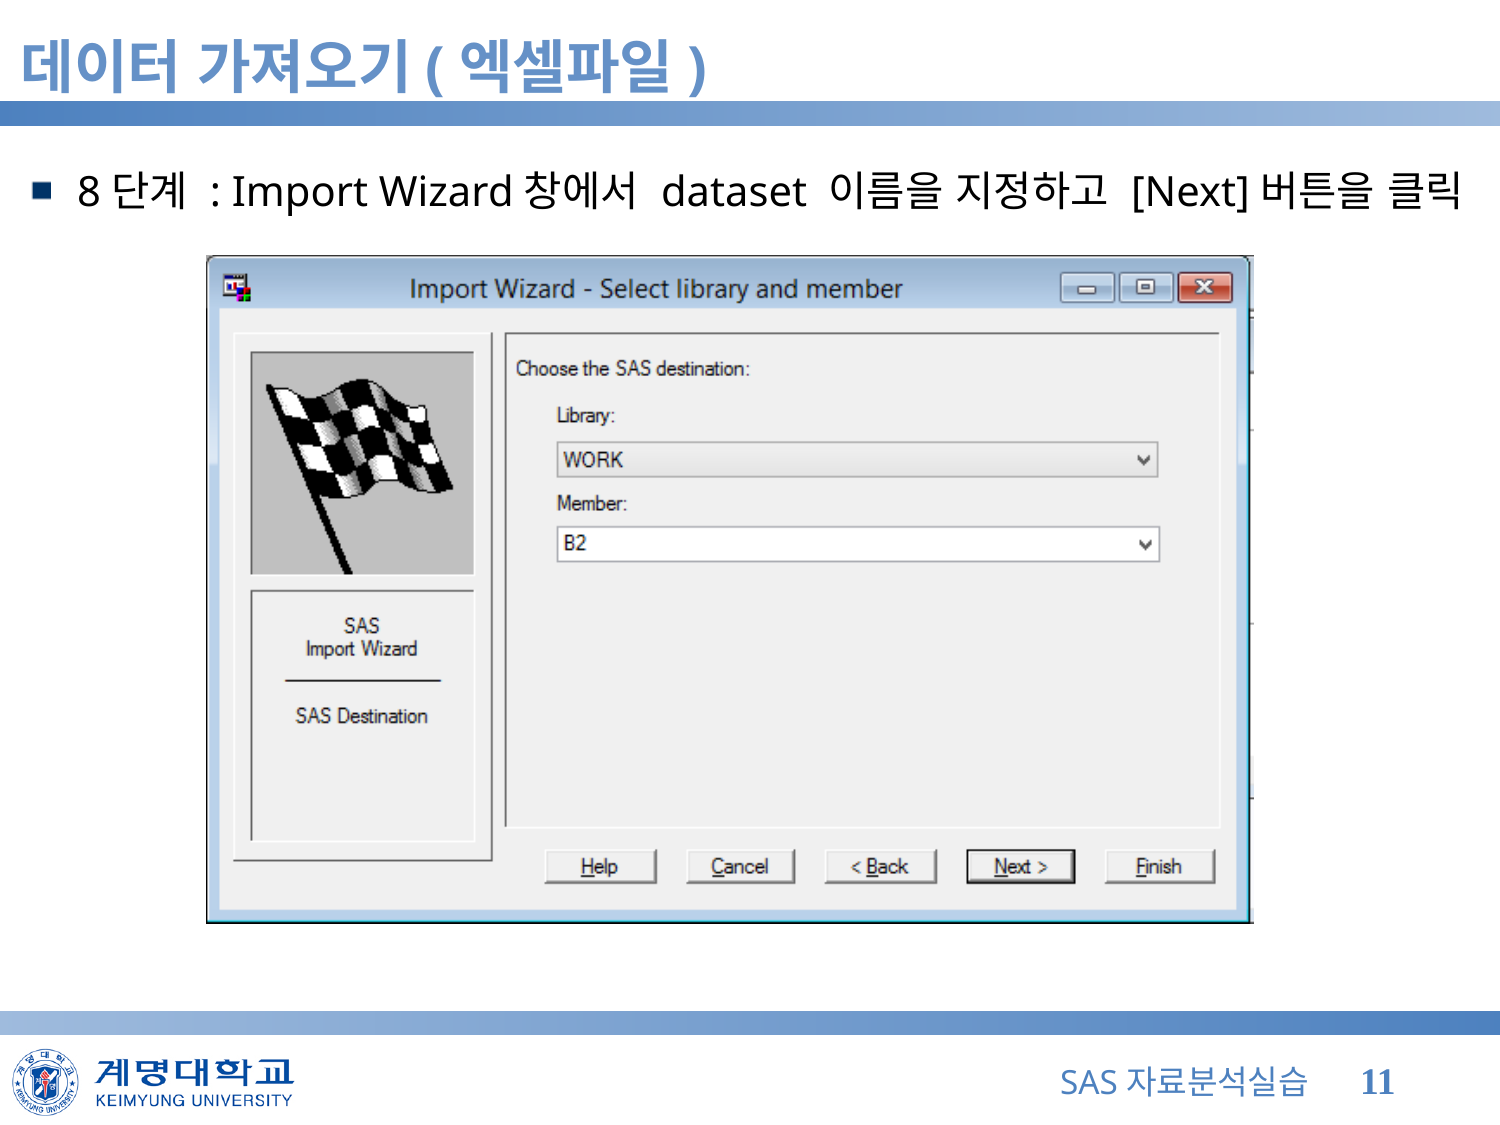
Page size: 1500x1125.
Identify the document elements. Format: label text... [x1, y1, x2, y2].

picture [20, 175, 51, 205]
picture [5, 1043, 301, 1121]
title 데이터 가져오기(엑셀파일) [5, 31, 1306, 100]
picture [206, 255, 1254, 924]
list 8단계 : Import Wizard창에서 dataset 이름을 지정하고 [Next]버튼을 클릭 [5, 147, 1500, 988]
